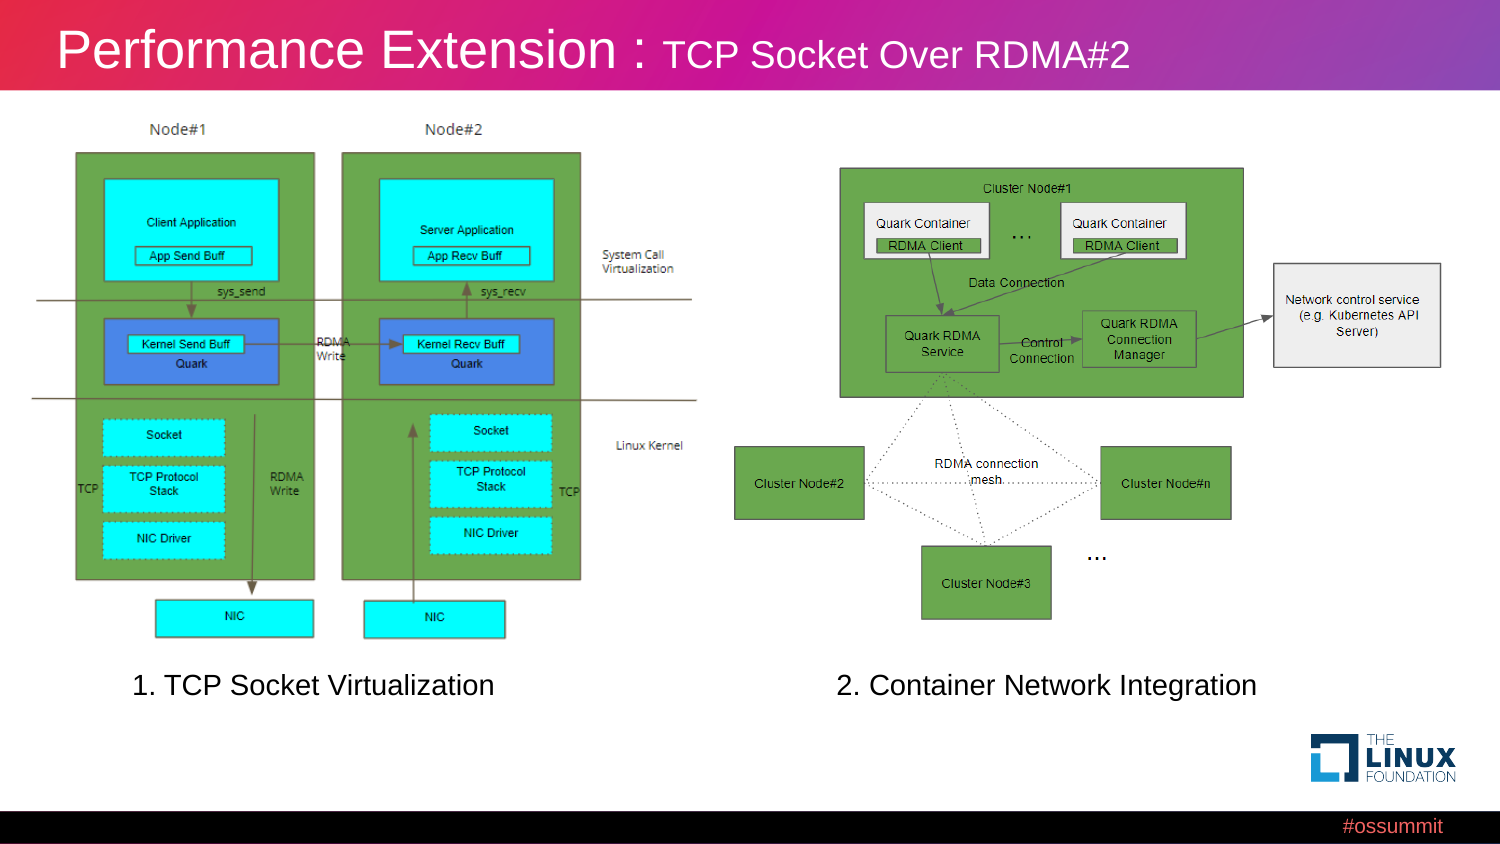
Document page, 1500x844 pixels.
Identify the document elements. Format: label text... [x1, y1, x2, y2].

text_box 1. TCP Socket Virtualization [124, 682, 546, 709]
text_box 2. Container Network Integration [829, 658, 1376, 709]
picture [20, 109, 1447, 674]
title Performance Extension : TCP Socket Over RDMA#2 [48, 6, 1426, 88]
picture [1311, 734, 1456, 782]
picture [0, 0, 1500, 90]
